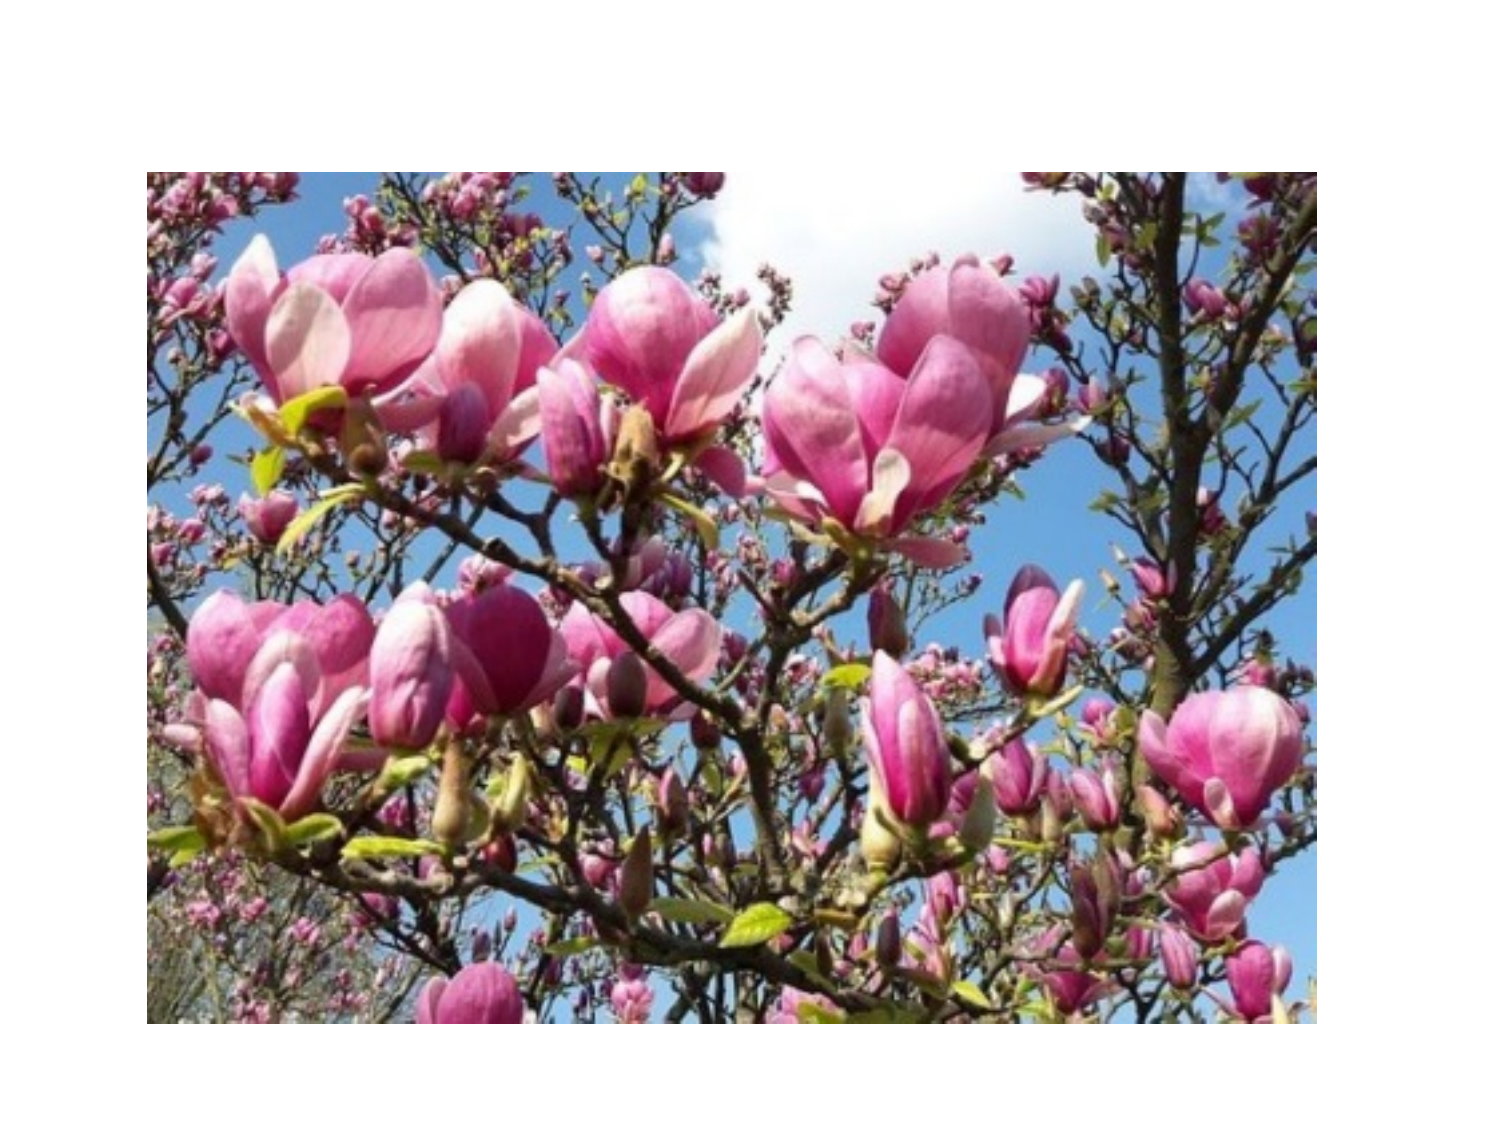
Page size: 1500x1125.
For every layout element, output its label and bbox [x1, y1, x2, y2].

picture [147, 172, 1318, 1024]
